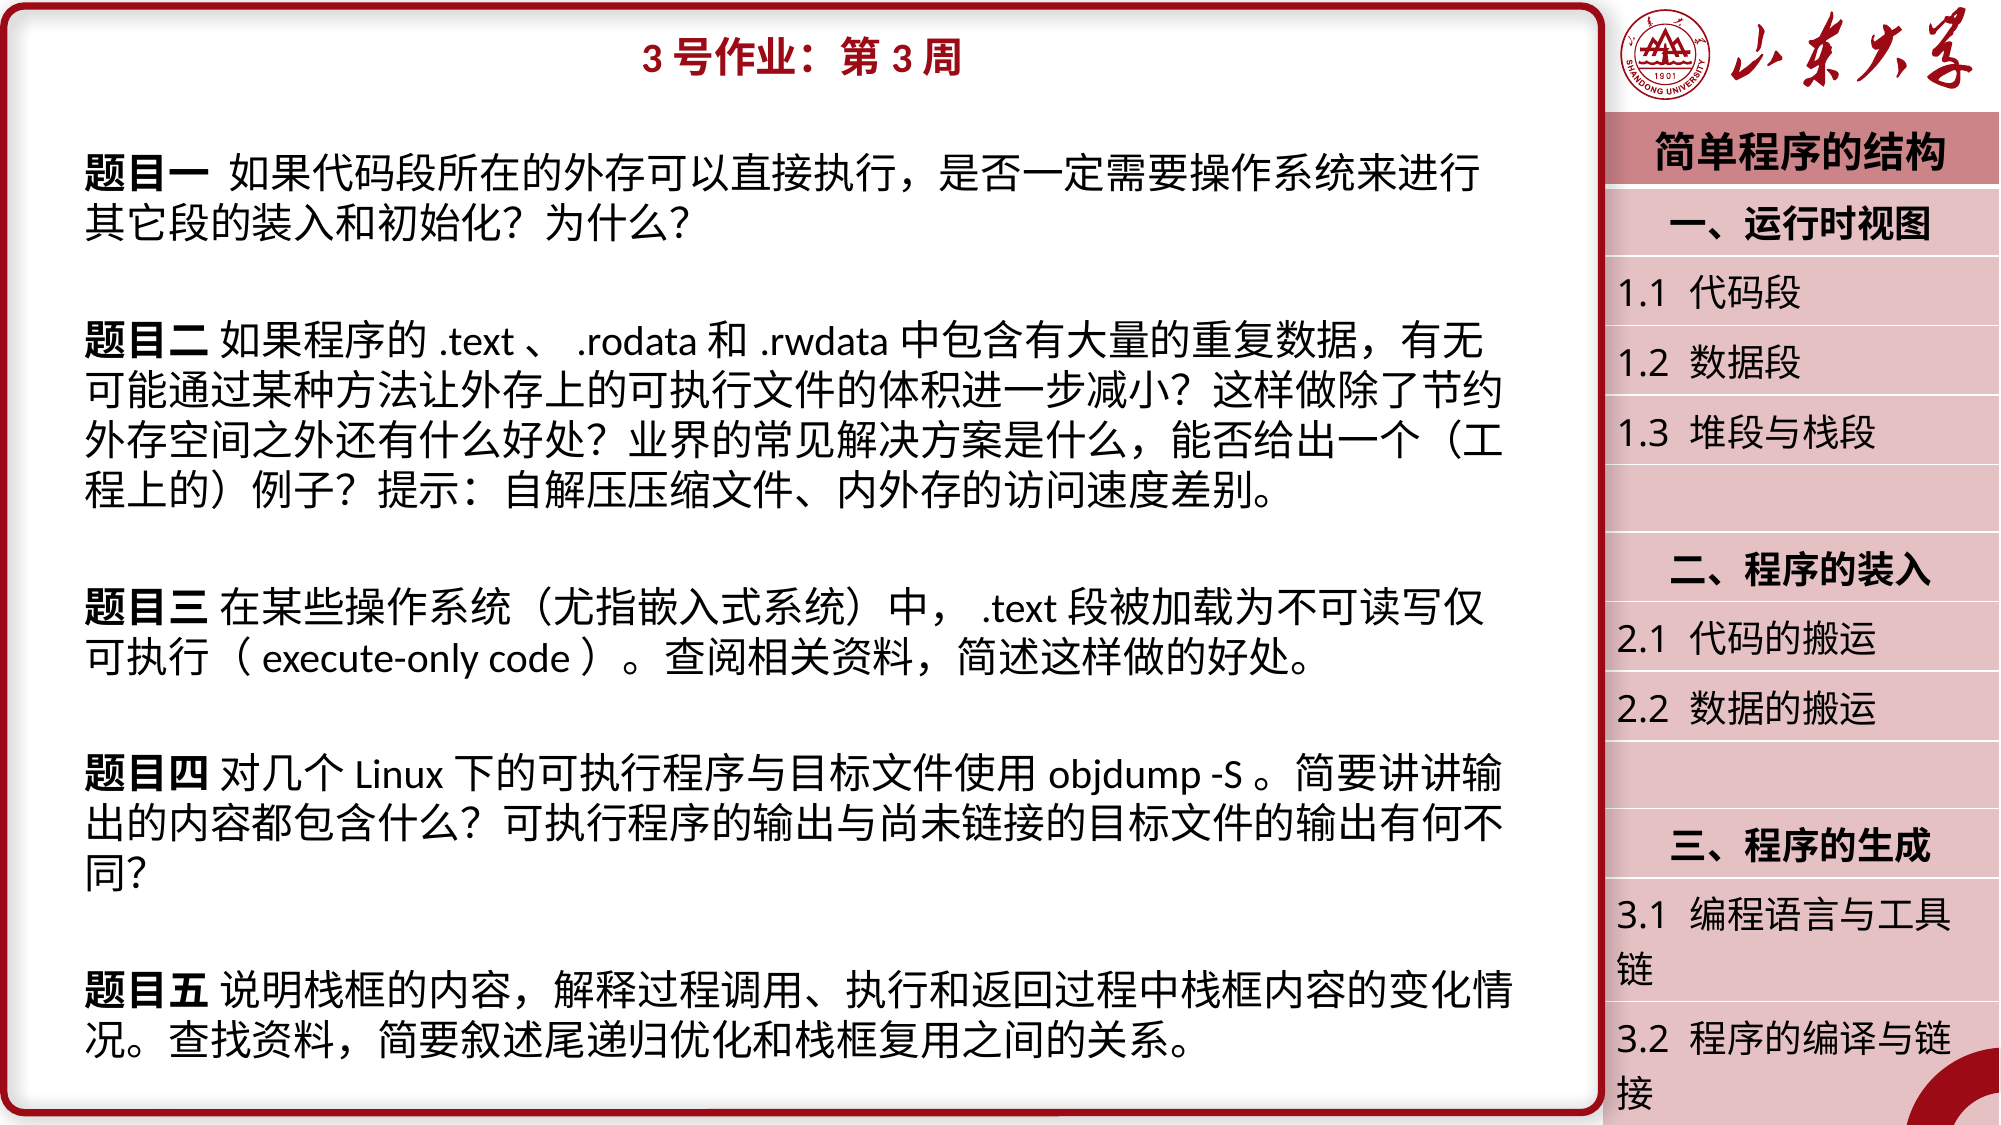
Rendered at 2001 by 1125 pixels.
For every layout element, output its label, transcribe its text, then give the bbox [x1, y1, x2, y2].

table_cell 3.1 编程语言与工具链 [1618, 879, 1999, 1001]
text_box [2, 4, 1603, 1114]
table_cell 1.3 堆段与栈段 [1618, 396, 1999, 464]
table_header 简单程序的结构 [1618, 112, 1999, 184]
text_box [1620, 5, 1977, 100]
table_cell 二、程序的装入 [1618, 533, 1999, 601]
table_cell [1618, 742, 1999, 808]
table_cell 一、运行时视图 [1618, 189, 1999, 255]
table_cell 1.1 代码段 [1618, 257, 1999, 325]
table_cell 2.2 数据的搬运 [1618, 672, 1999, 740]
table_cell 三、程序的生成 [1618, 809, 1999, 877]
text_box 3号作业：第3周 题目一 如果代码段所在的外存可以直接执行，是否一定需要操作系统来进行其它段的装入和初始化？为什么？ 题目二 如果程序的.text、.rodata和.rwdata中包含有大量的重复数据，有无可能通过某种方法让外存上的可执行文件的体积进一步减小？这样做除了节约外存空间之外还有什么好处？业界的常见解决方案是什么，能否给出一个（工程上的）例子？提示：自解压压缩文件、内外存的访问速度差别。 题目三 在某些操作系统（尤指嵌入式系统）中，.text段被加载为不可读写仅可执行（execute-only code）。查阅相关资料，简述这样做的好处。 题目四 对几个Linux下的可执行程序与目标文件使用objdump -S。简要讲讲输出的内容都包含什么？可执行程序的输出与尚未链接的目标文件的输出有何不同？ 题目五 说明栈框的内容，解释过程调用、执行和返回过程中栈框内容的变化情况。查找资料，简要叙述尾递归优化和栈框复用之间的关系。 [70, 23, 1536, 1072]
table_cell 3.2 程序的编译与链接 [1603, 1002, 1999, 1125]
table_cell 2.1 代码的搬运 [1618, 602, 1999, 670]
table_cell 1.2 数据段 [1618, 326, 1999, 394]
table_cell [1618, 465, 1999, 531]
